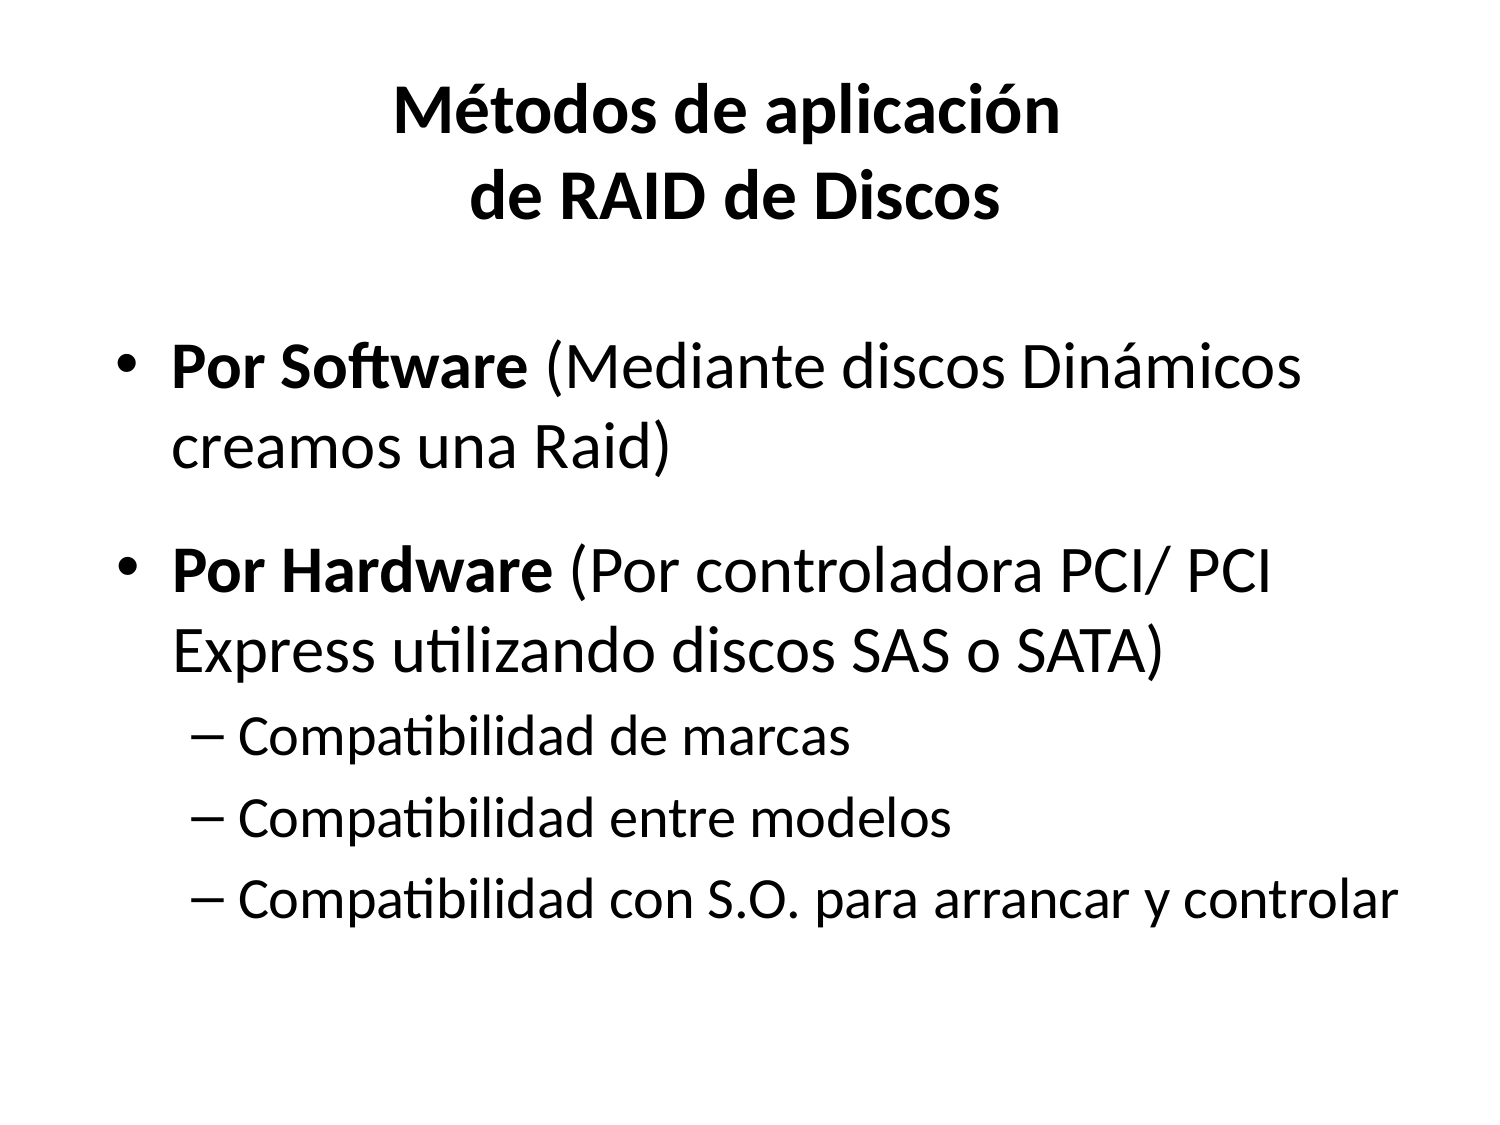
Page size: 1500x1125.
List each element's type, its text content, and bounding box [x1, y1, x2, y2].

title Métodos de aplicación de RAID de Discos [29, 54, 1426, 243]
text_box Por Hardware (Por controladora PCI/ PCI Express utilizando discos SAS o SATA) Compatibilidad de marcas Compatibilidad entre modelos Compatibilidad con S.O. para arrancar y controlar [101, 518, 1452, 944]
list Por Software (Mediante discos Dinámicos creamos una Raid) [100, 314, 1451, 502]
